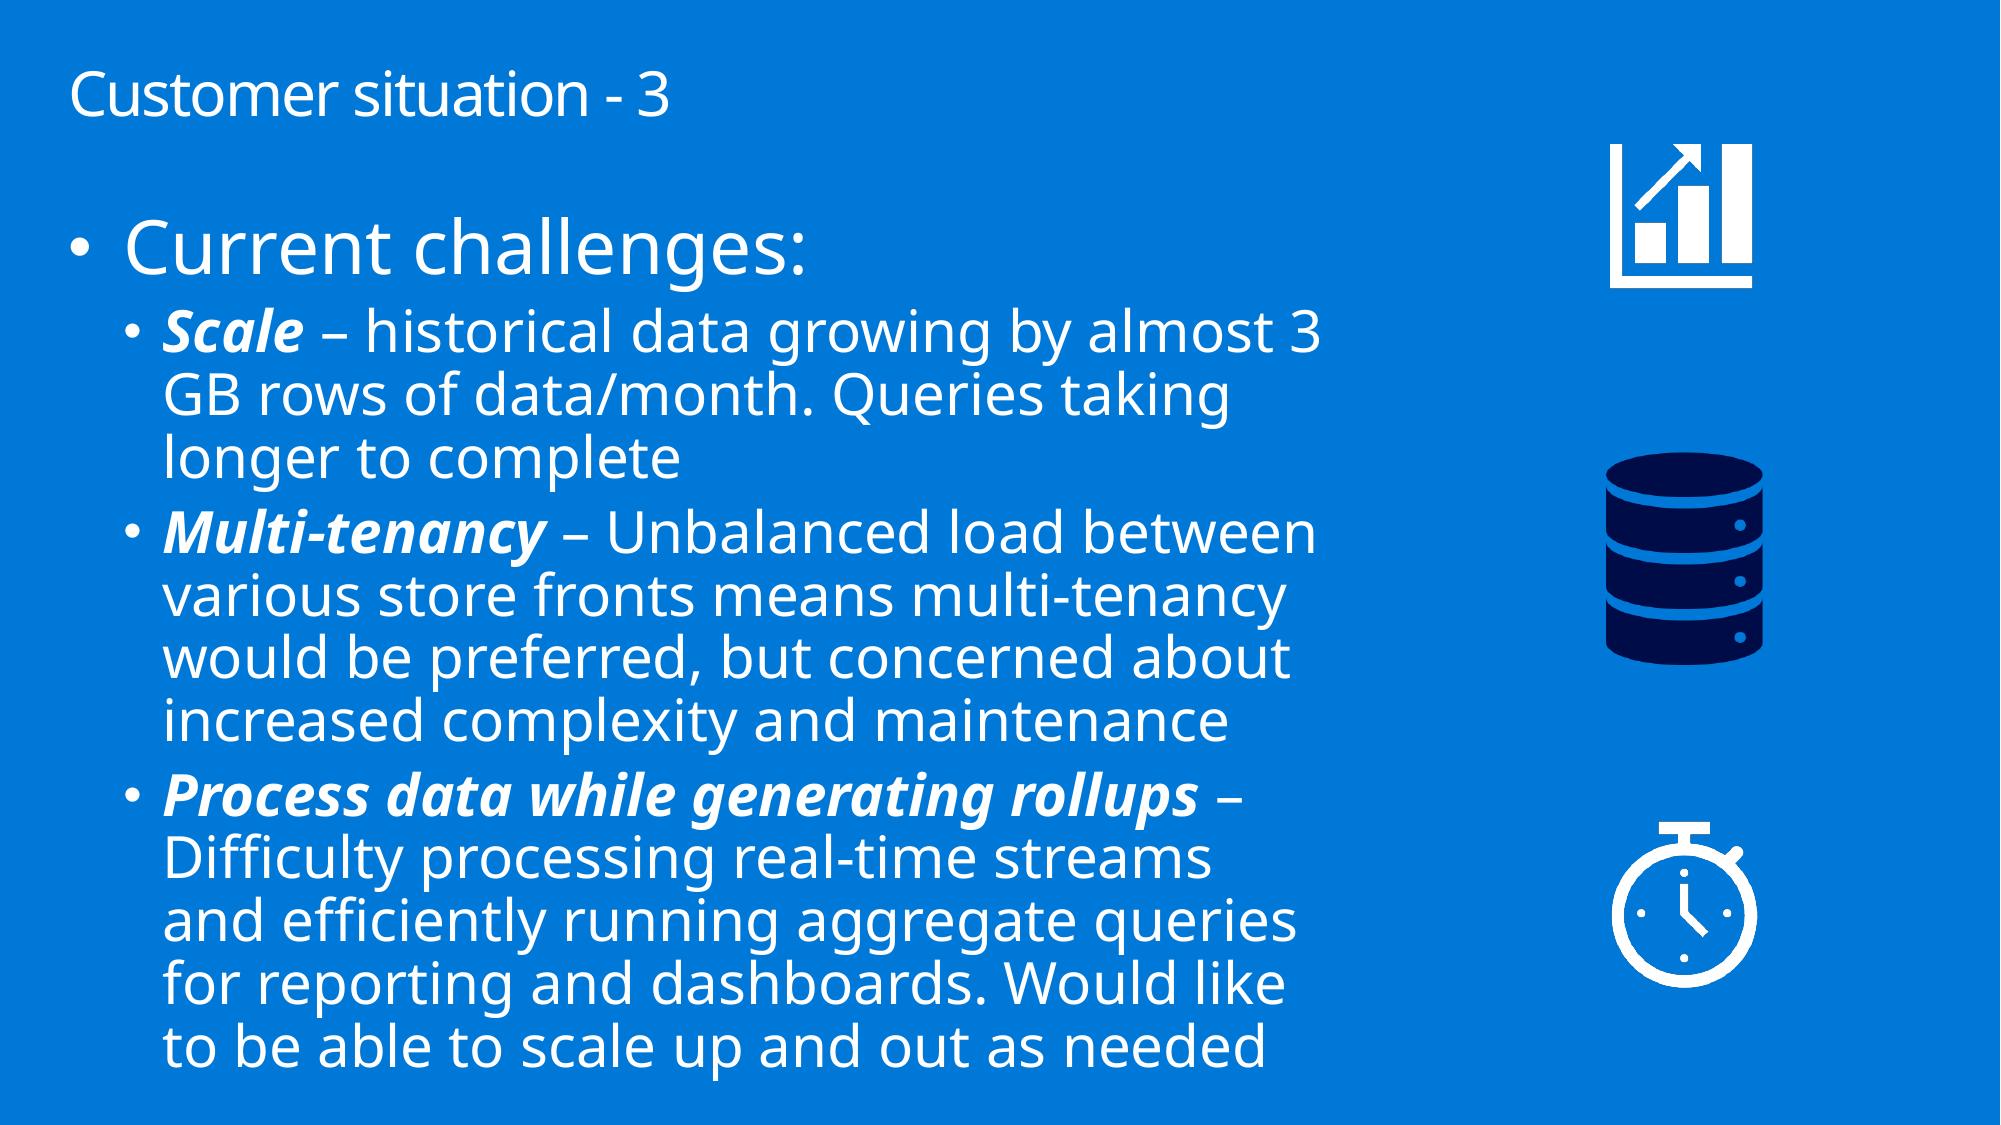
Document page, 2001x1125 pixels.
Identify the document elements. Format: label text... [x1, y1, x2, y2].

picture [1549, 424, 1819, 693]
title Customer situation - 3 [44, 47, 1957, 196]
list Current challenges: Scale – historical data growing by almost 3 GB rows of data/month. Queries taking longer to complete Multi-tenancy – Unbalanced load between various store fronts means multi-tenancy would be preferred, but concerned about increased complexity and maintenance Process data while generating rollups – Difficulty processing real-time streams and efficiently running aggregate queries for reporting and dashboards. Would like to be able to scale up and out as needed [44, 195, 1355, 1125]
picture [1581, 117, 1780, 316]
picture [1581, 802, 1787, 1008]
